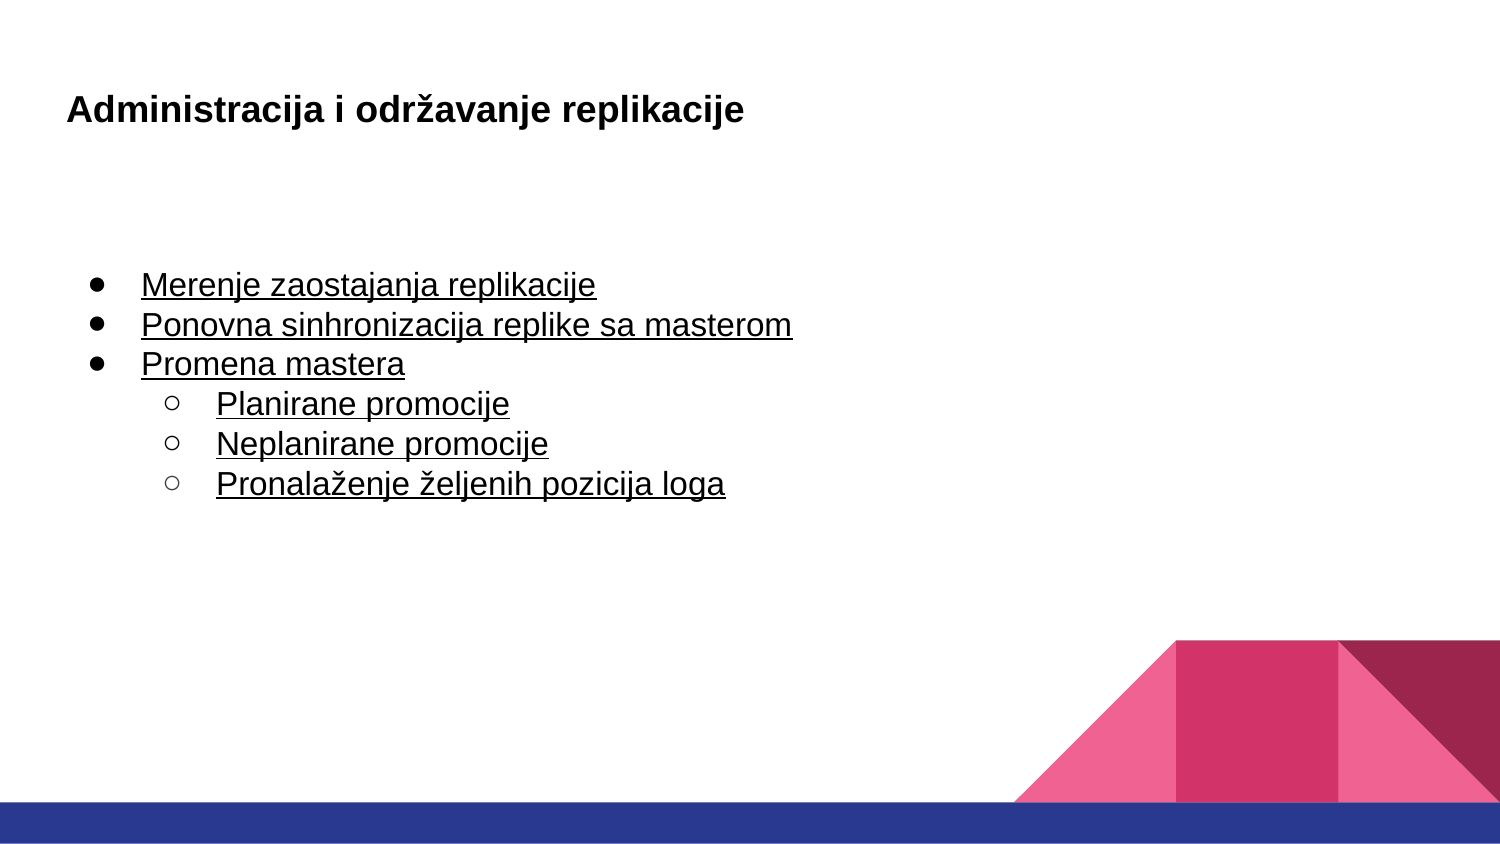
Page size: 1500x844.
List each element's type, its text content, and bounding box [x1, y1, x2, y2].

title Administracija i održavanje replikacije [51, 67, 1449, 167]
list Merenje zaostajanja replikacije Ponovna sinhronizacija replike sa masterom Promena mastera Planirane promocije Neplanirane promocije Pronalaženje željenih pozicija loga [51, 201, 1449, 750]
